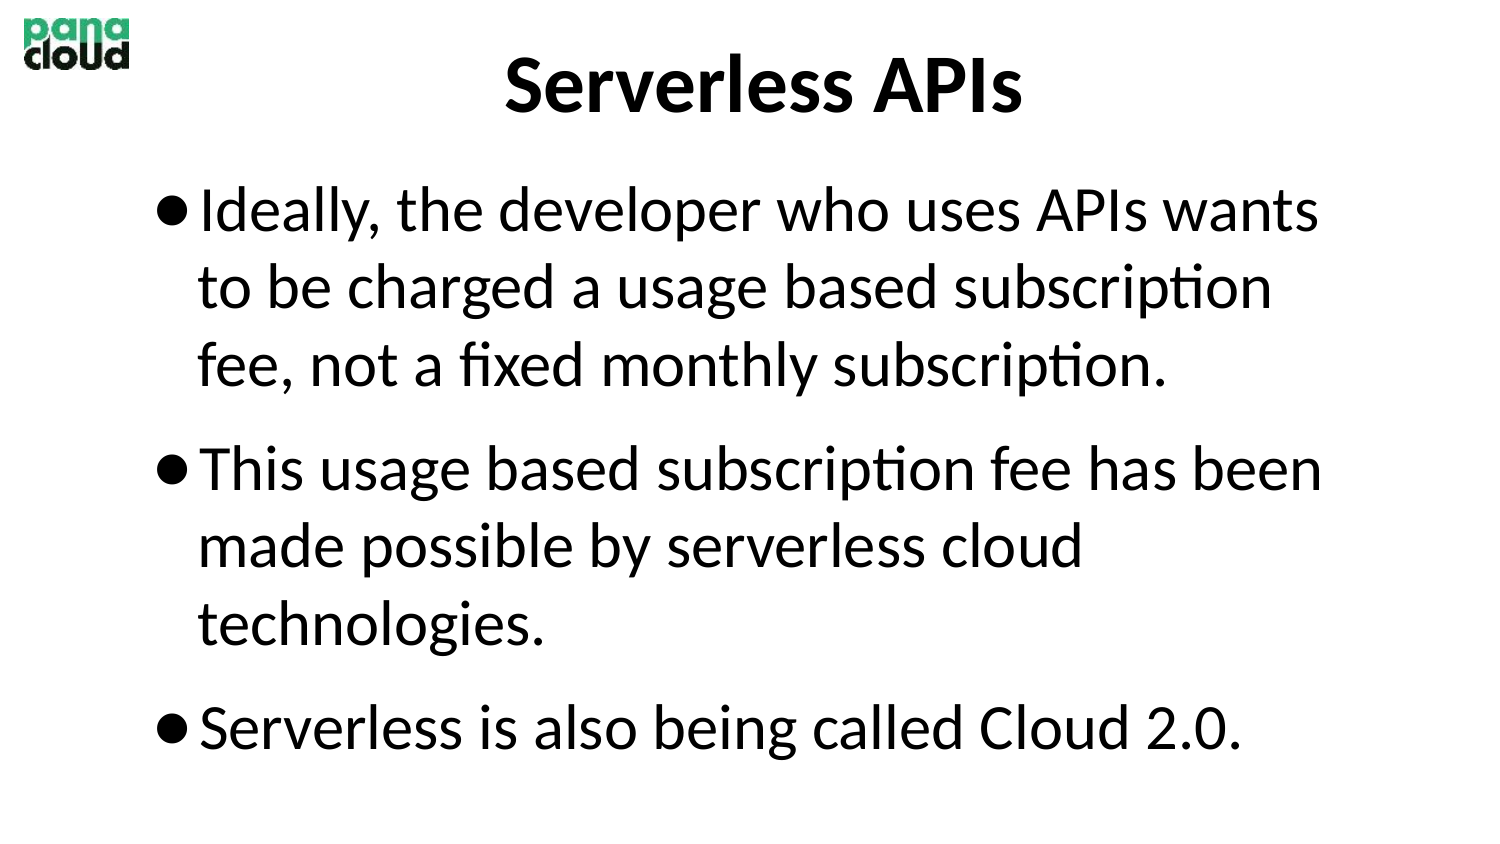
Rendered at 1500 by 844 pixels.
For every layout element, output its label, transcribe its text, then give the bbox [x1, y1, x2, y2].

picture [24, 18, 129, 70]
title Serverless APIs [200, 18, 1347, 137]
list Ideally, the developer who uses APIs wants to be charged a usage based subscription fee, not a fixed monthly subscription. This usage based subscription fee has been made possible by serverless cloud technologies. Serverless is also being called Cloud 2.0. [125, 159, 1363, 844]
